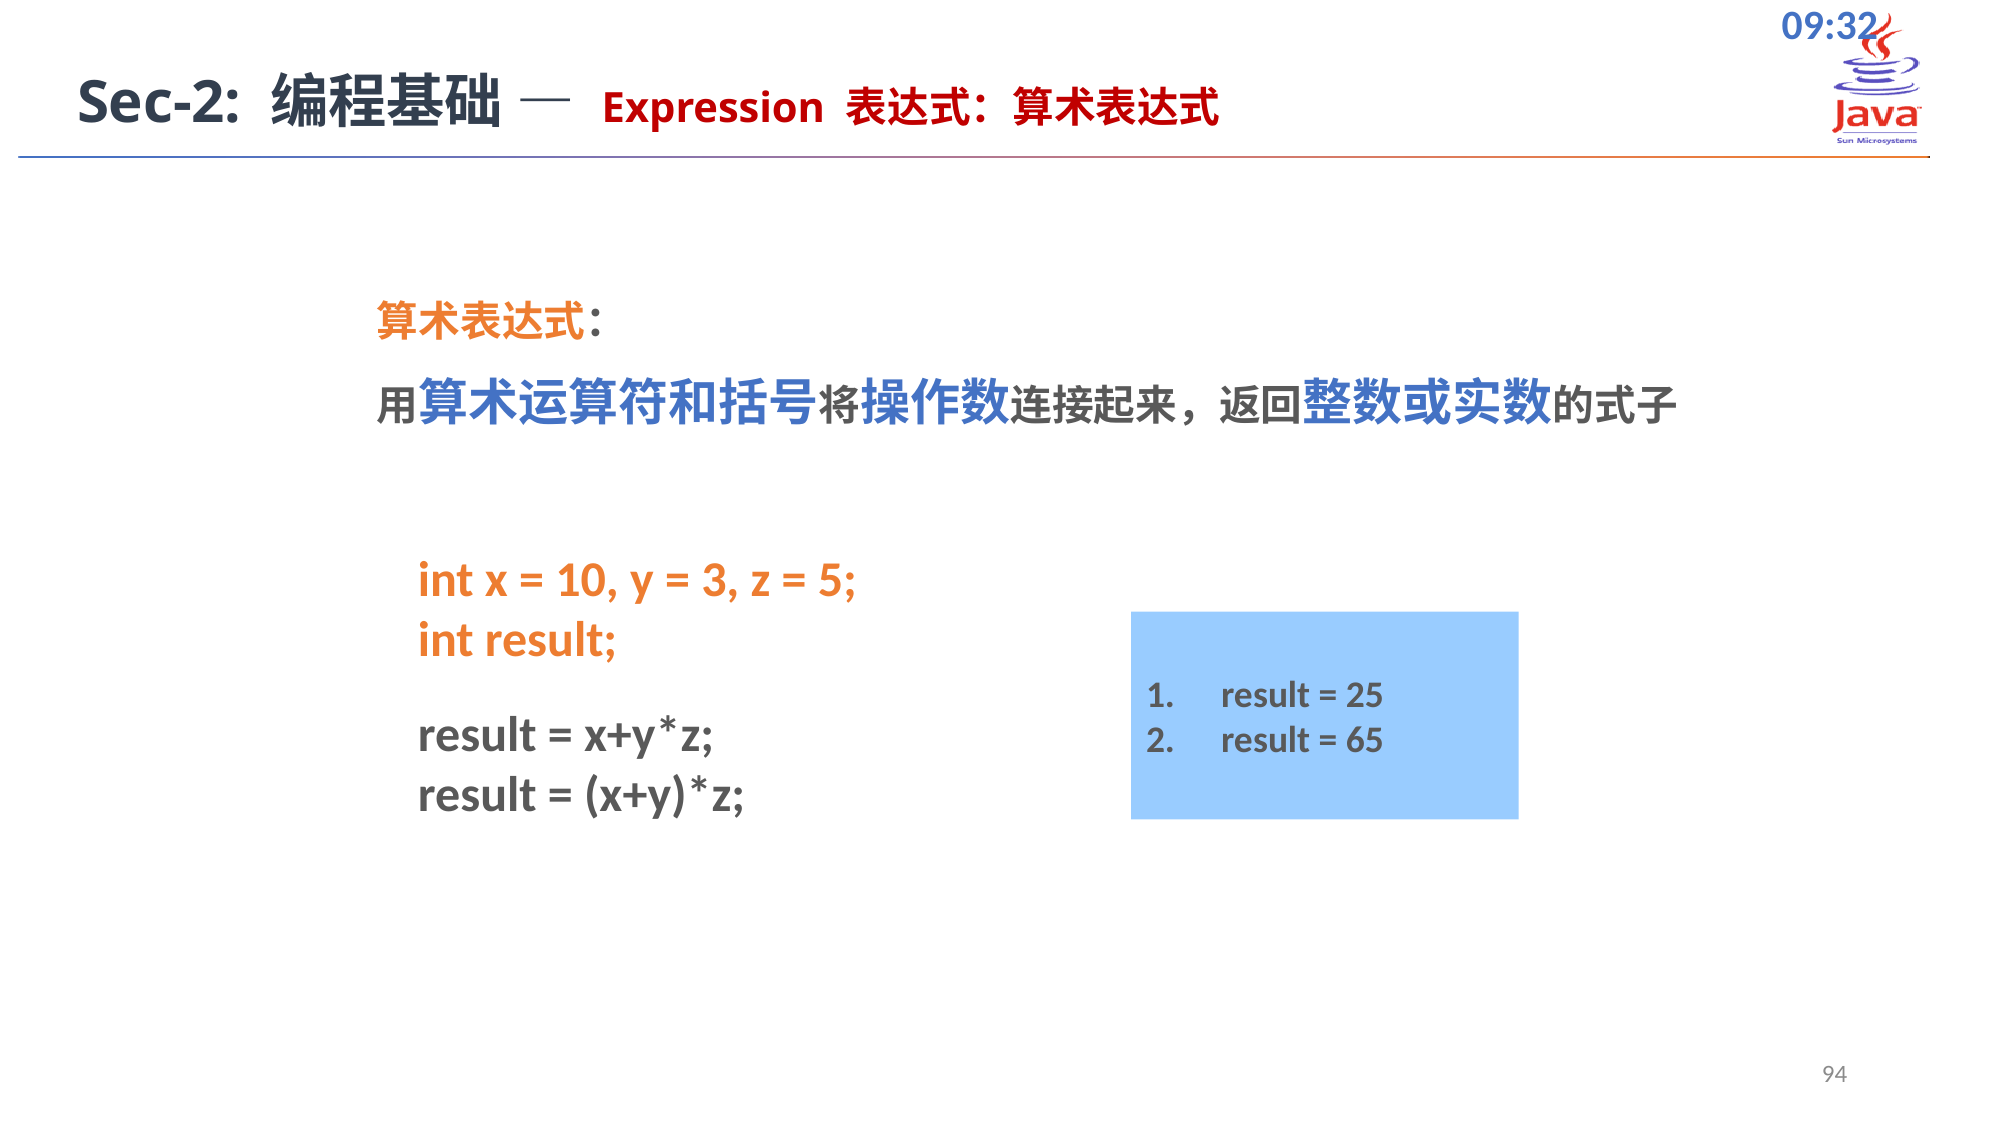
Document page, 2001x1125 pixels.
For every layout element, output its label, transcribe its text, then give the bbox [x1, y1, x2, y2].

slide_number 94 [1412, 1042, 1863, 1103]
text_box 算术表达式： 用算术运算符和括号将操作数连接起来，返回整数或实数的式子 [362, 287, 1709, 438]
text_box result = 25 result = 65 [1131, 611, 1519, 820]
text_box Sec-2: 编程基础 — Expression 表达式：算术表达式 [74, 62, 1225, 135]
picture [1825, 9, 1930, 149]
text_box int x = 10, y = 3, z = 5; int result; result = x+y*z; result = (x+y)*z; [403, 538, 1154, 829]
